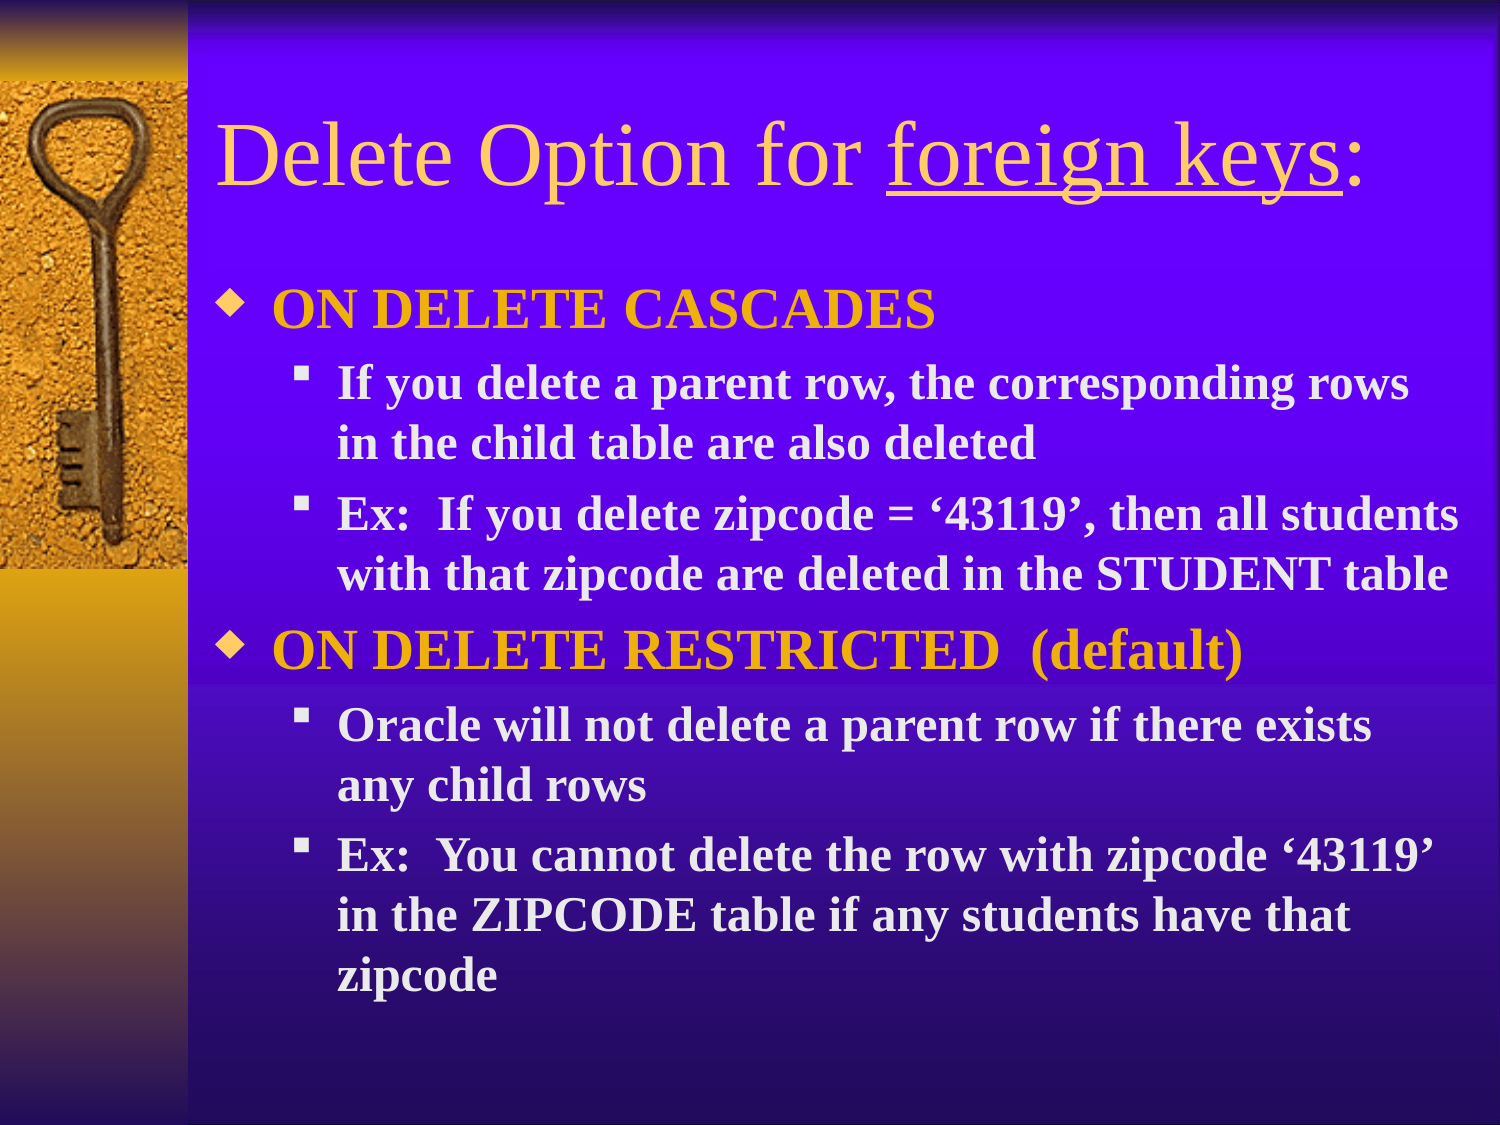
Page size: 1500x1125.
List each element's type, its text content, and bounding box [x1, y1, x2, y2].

title Delete Option for foreign keys: [200, 50, 1475, 248]
list ON DELETE CASCADES If you delete a parent row, the corresponding rows in the child table are also deleted Ex: If you delete zipcode = ‘43119’, then all students with that zipcode are deleted in the STUDENT table ON DELETE RESTRICTED (default) Oracle will not delete a parent row if there exists any child rows Ex: You cannot delete the row with zipcode ‘43119’ in the ZIPCODE table if any students have that zipcode [200, 262, 1475, 1050]
picture [0, 0, 1500, 1125]
